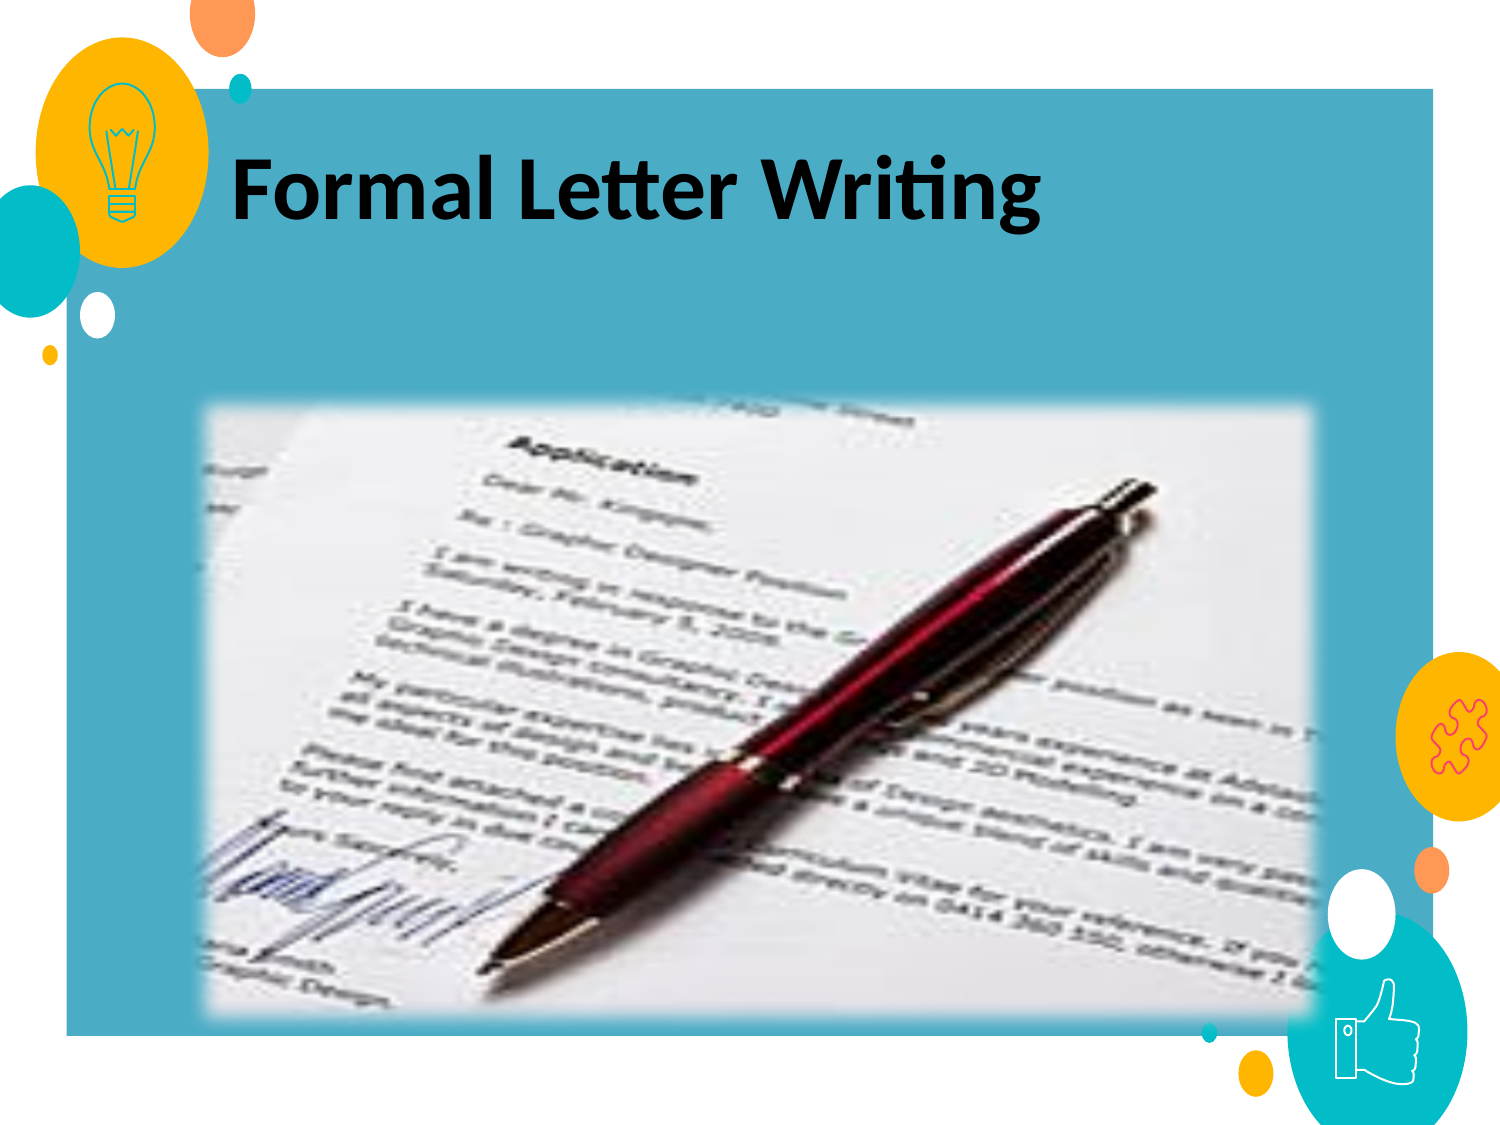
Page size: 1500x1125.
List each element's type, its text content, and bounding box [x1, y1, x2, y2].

title Formal Letter Writing [0, 62, 1275, 304]
picture [187, 387, 1333, 1036]
